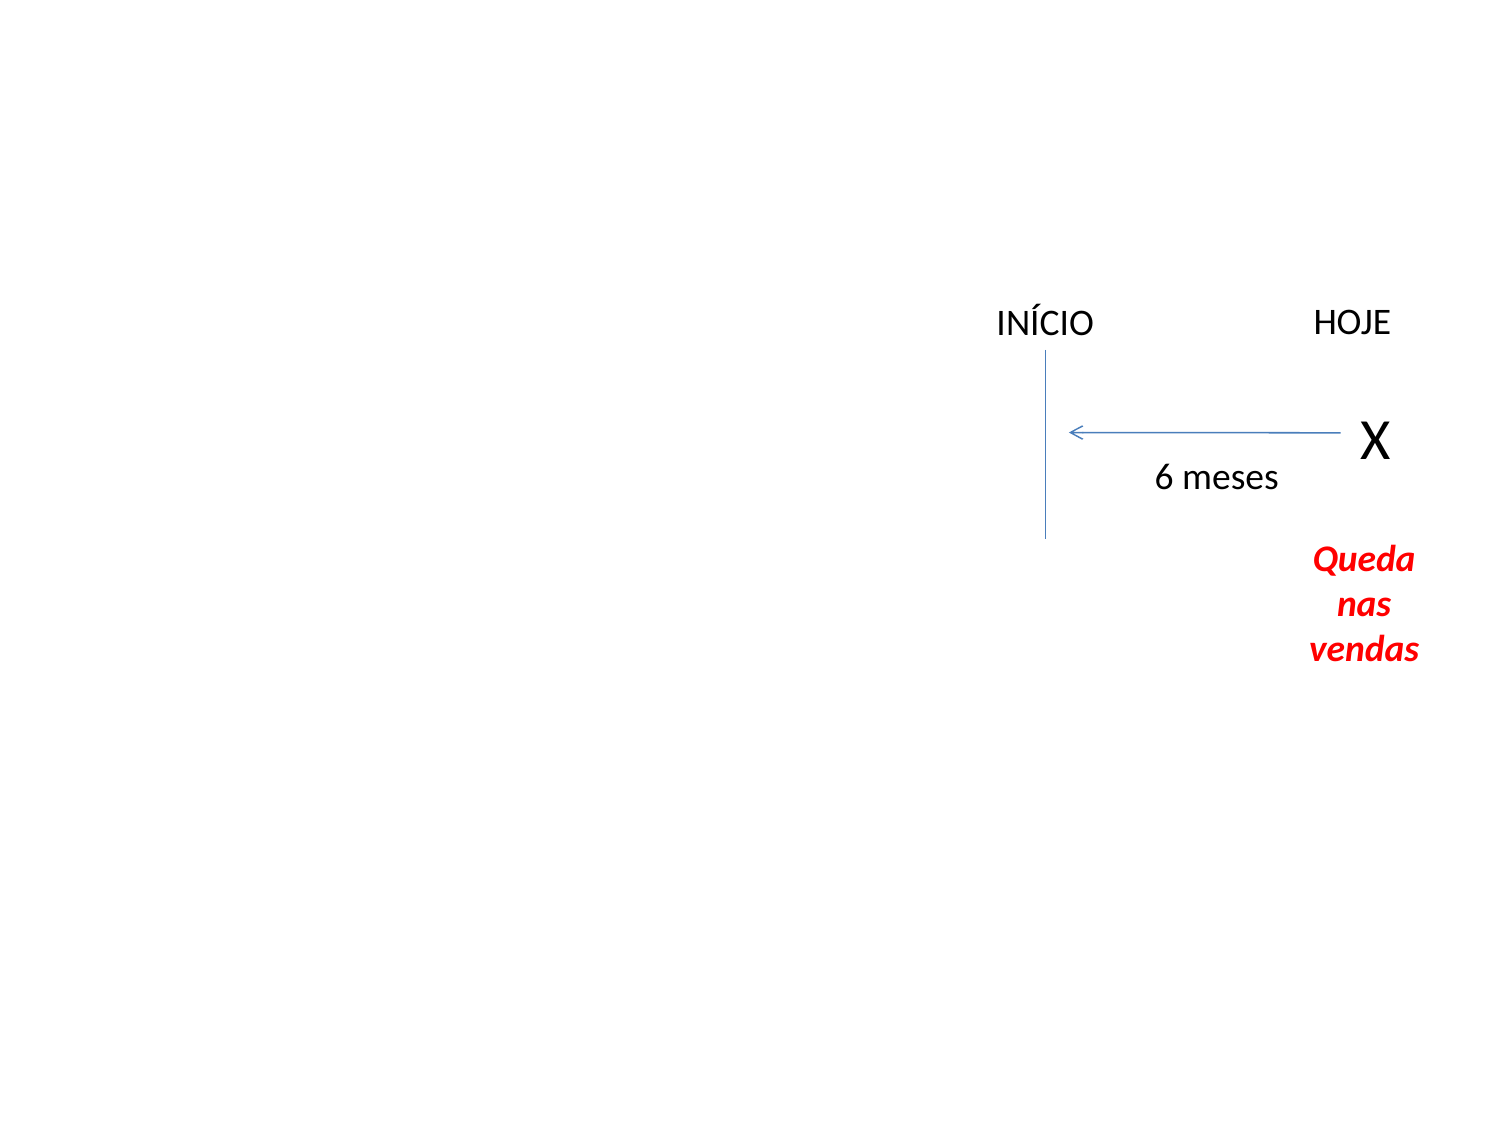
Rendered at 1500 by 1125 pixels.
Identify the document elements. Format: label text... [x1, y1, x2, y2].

text_box INÍCIO [950, 290, 1140, 351]
text_box Queda nas vendas [1293, 527, 1435, 677]
text_box HOJE [1257, 289, 1447, 349]
text_box X [1293, 393, 1459, 479]
text_box 6 meses [1139, 444, 1306, 505]
